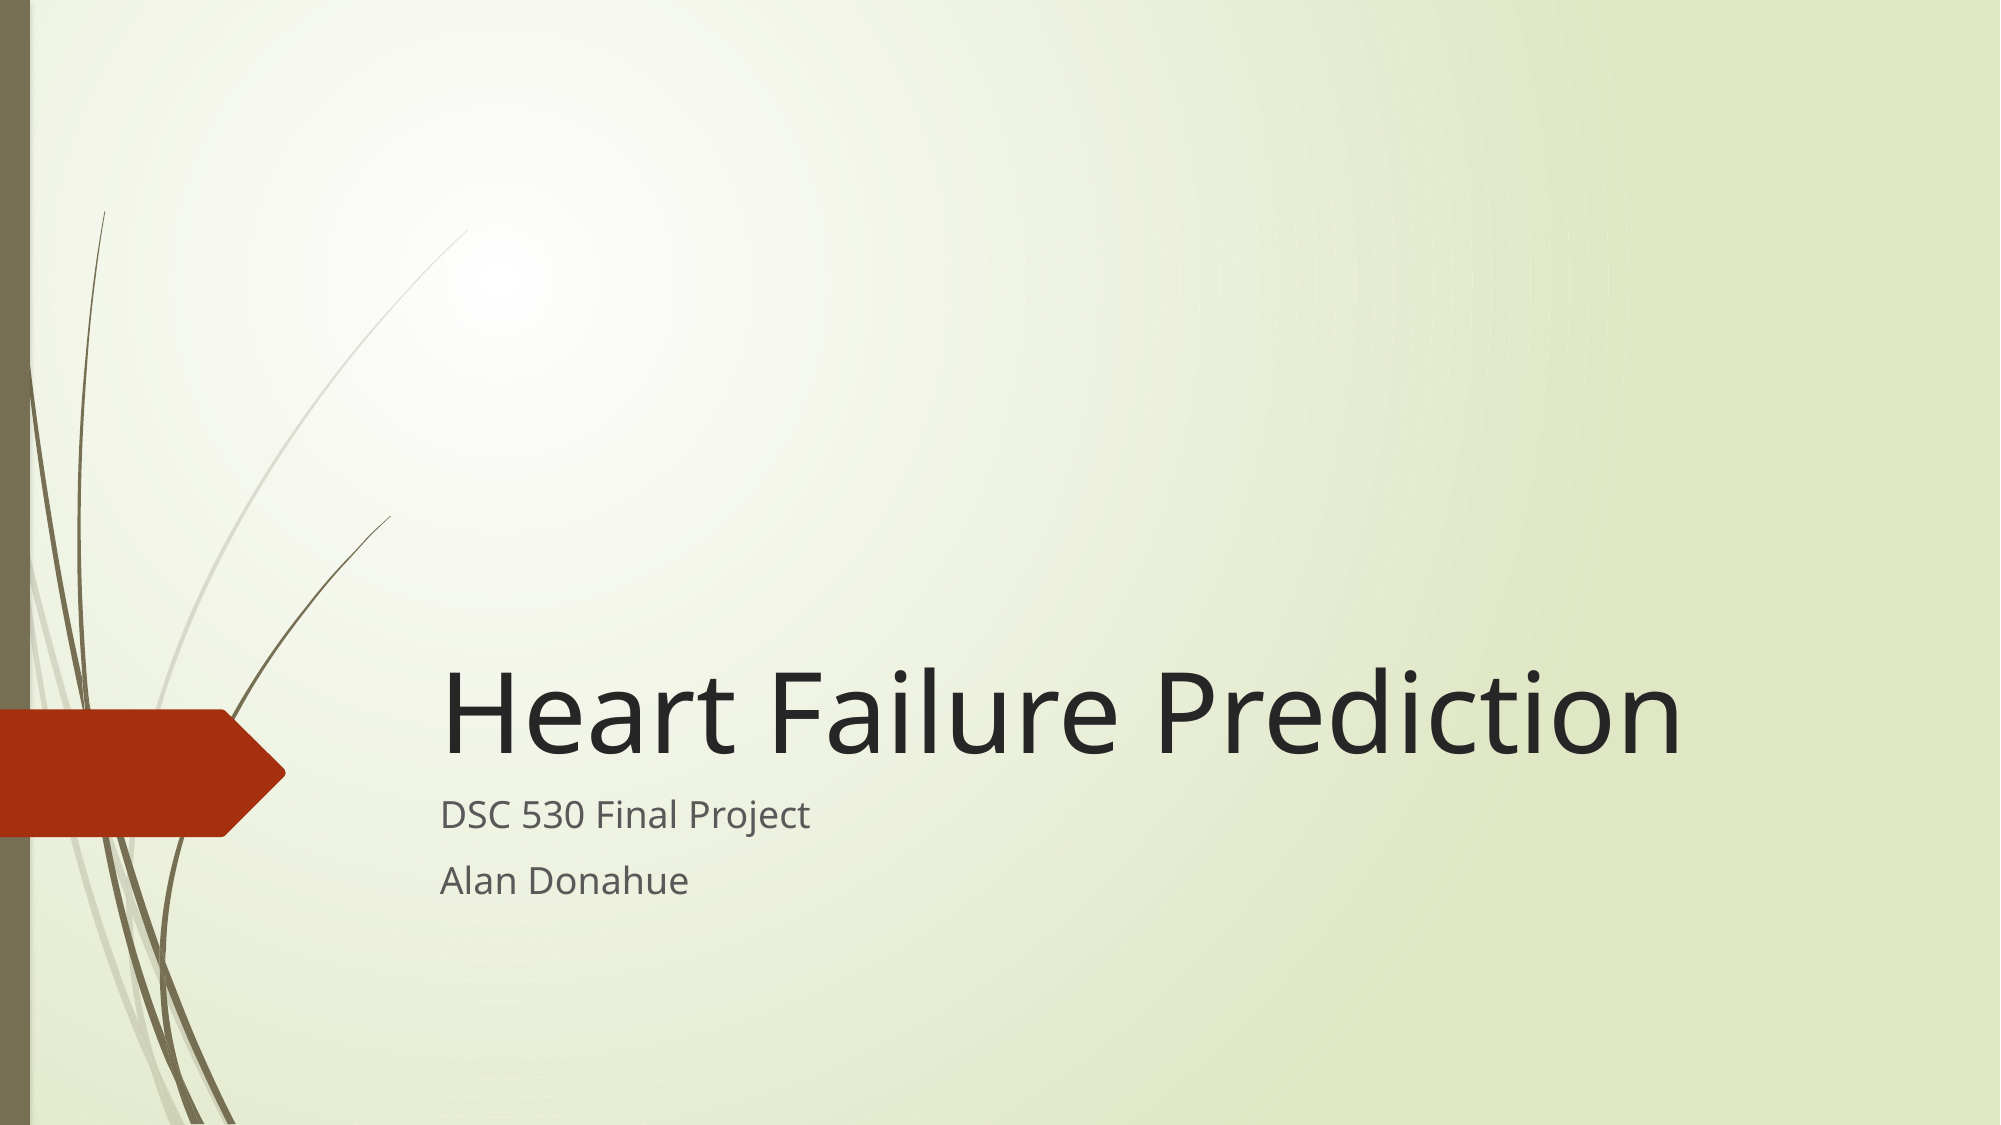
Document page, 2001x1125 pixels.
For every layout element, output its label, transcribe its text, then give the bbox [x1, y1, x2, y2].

title Heart Failure Prediction [424, 412, 1888, 783]
subtitle DSC 530 Final Project Alan Donahue [424, 783, 1888, 969]
